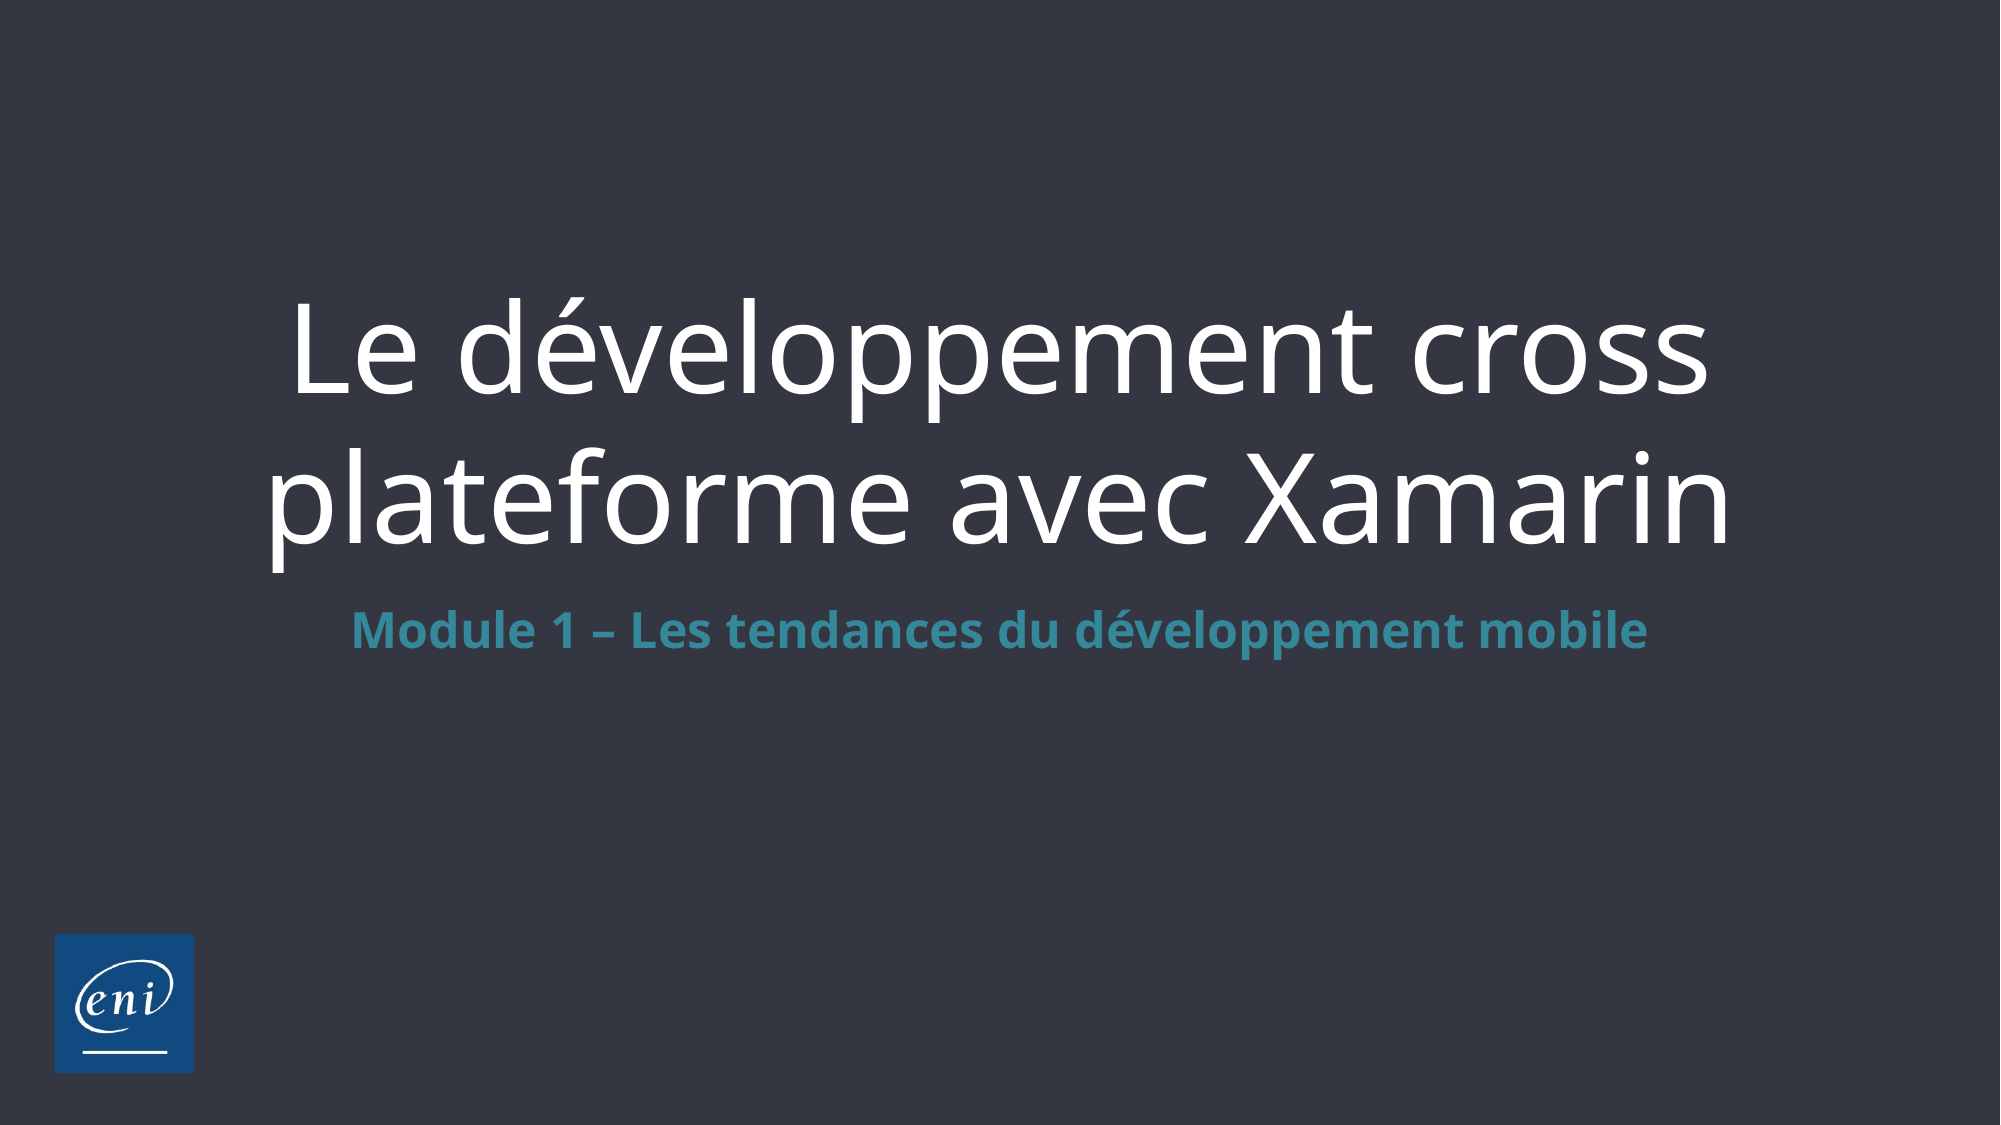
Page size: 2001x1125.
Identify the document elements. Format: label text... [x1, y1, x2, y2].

text_box Le développement cross plateforme avec Xamarin [0, 184, 2000, 576]
picture [55, 934, 194, 1073]
text_box Module 1 – Les tendances du développement mobile [250, 590, 1750, 863]
